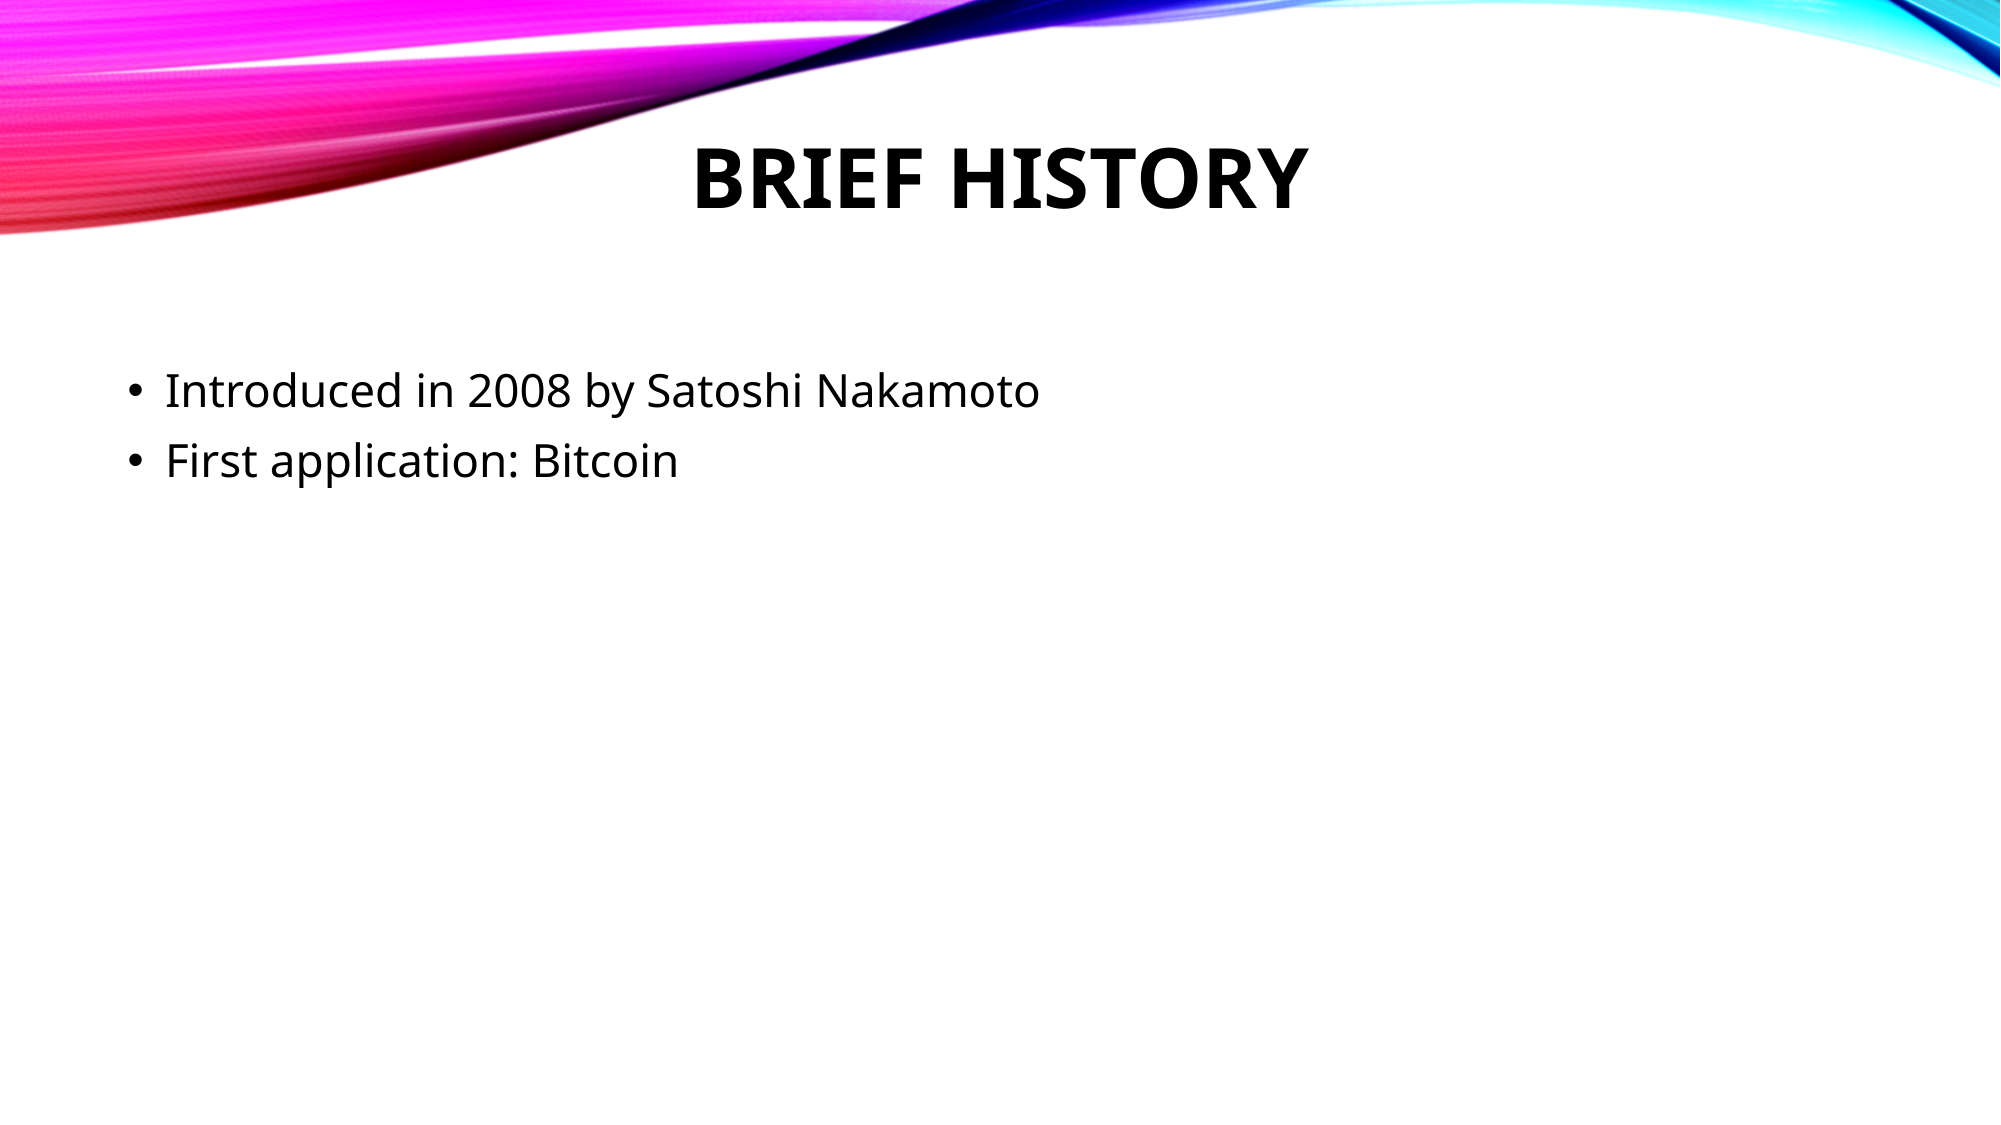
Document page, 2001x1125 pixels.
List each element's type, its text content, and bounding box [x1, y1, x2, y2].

list Introduced in 2008 by Satoshi Nakamoto First application: Bitcoin [112, 360, 1888, 1021]
picture [1890, 0, 2000, 75]
title Brief History [112, 125, 1888, 338]
picture [0, 0, 2000, 237]
picture [1910, 0, 2000, 45]
